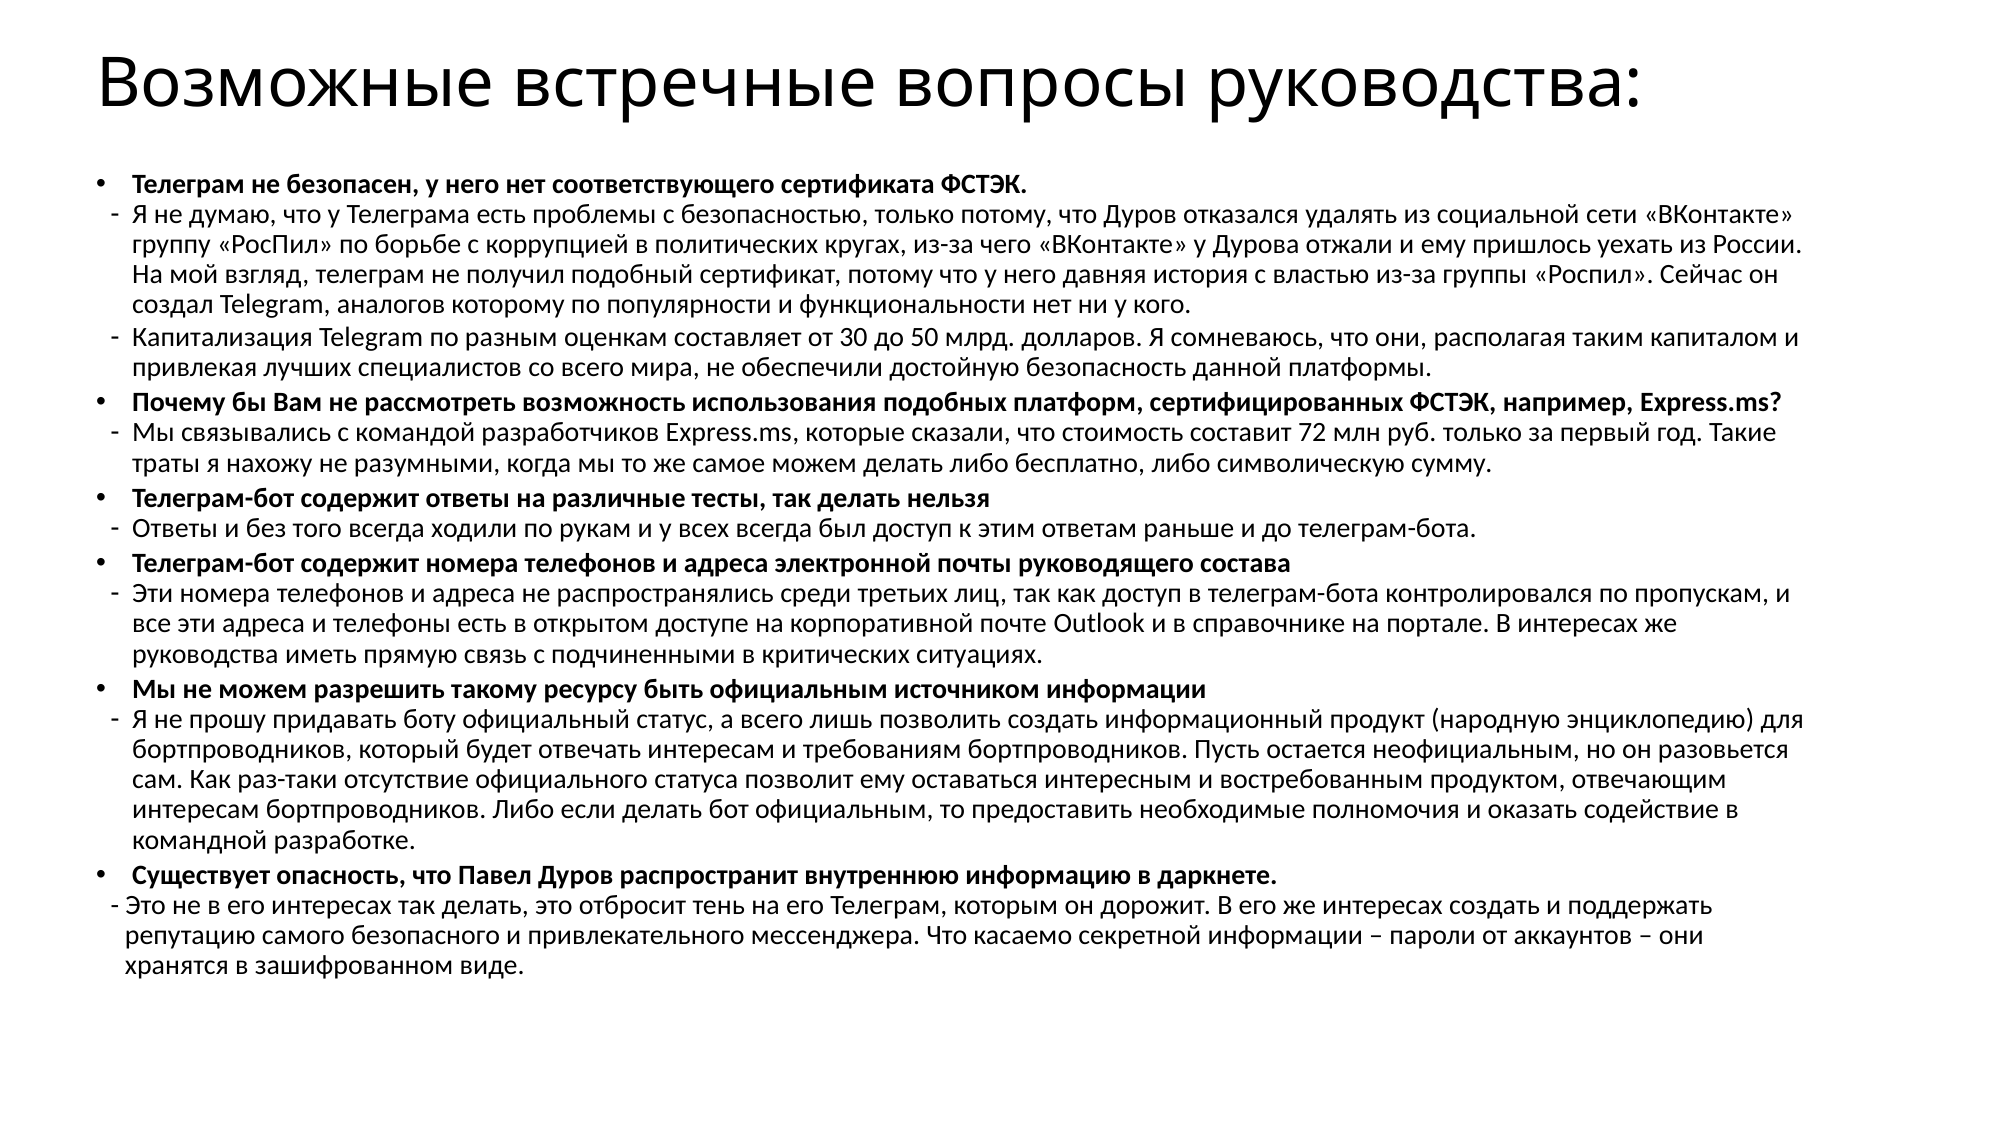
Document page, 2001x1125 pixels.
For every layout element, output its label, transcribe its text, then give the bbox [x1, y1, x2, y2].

list Телеграм не безопасен, у него нет соответствующего сертификата ФСТЭК. Я не думаю, что у Телеграма есть проблемы с безопасностью, только потому, что Дуров отказался удалять из социальной сети «ВКонтакте» группу «РосПил» по борьбе с коррупцией в политических кругах, из-за чего «ВКонтакте» у Дурова отжали и ему пришлось уехать из России. На мой взгляд, телеграм не получил подобный сертификат, потому что у него давняя история с властью из-за группы «Роспил». Сейчас он создал Telegram, аналогов которому по популярности и функциональности нет ни у кого. Капитализация Telegram по разным оценкам составляет от 30 до 50 млрд. долларов. Я сомневаюсь, что они, располагая таким капиталом и привлекая лучших специалистов со всего мира, не обеспечили достойную безопасность данной платформы. Почему бы Вам не рассмотреть возможность использования подобных платформ, сертифицированных ФСТЭК, например, Express.ms? Мы связывались с командой разработчиков Express.ms, которые сказали, что стоимость составит 72 млн руб. только за первый год. Такие траты я нахожу не разумными, когда мы то же самое можем делать либо бесплатно, либо символическую сумму. Телеграм-бот содержит ответы на различные тесты, так делать нельзя Ответы и без того всегда ходили по рукам и у всех всегда был доступ к этим ответам раньше и до телеграм-бота. Телеграм-бот содержит номера телефонов и адреса электронной почты руководящего состава Эти номера телефонов и адреса не распространялись среди третьих лиц, так как доступ в телеграм-бота контролировался по пропускам, и все эти адреса и телефоны есть в открытом доступе на корпоративной почте Outlook и в справочнике на портале. В интересах же руководства иметь прямую связь с подчиненными в критических ситуациях. Мы не можем разрешить такому ресурсу быть официальным источником информации Я не прошу придавать боту официальный статус, а всего лишь позволить создать информационный продукт (народную энциклопедию) для бортпроводников, который будет отвечать интересам и требованиям бортпроводников. Пусть остается неофициальным, но он разовьется сам. Как раз-таки отсутствие официального статуса позволит ему оставаться интересным и востребованным продуктом, отвечающим интересам бортпроводников. Либо если делать бот официальным, то предоставить необходимые полномочия и оказать содействие в командной разработке. Существует опасность, что Павел Дуров распространит внутреннюю информацию в даркнете. - Это не в его интересах так делать, это отбросит тень на его Телеграм, которым он дорожит. В его же интересах создать и поддержать репутацию самого безопасного и привлекательного мессенджера. Что касаемо секретной информации – пароли от аккаунтов – они хранятся в зашифрованном виде. [81, 161, 1826, 1025]
title Возможные встречные вопросы руководства: [81, 20, 1806, 149]
